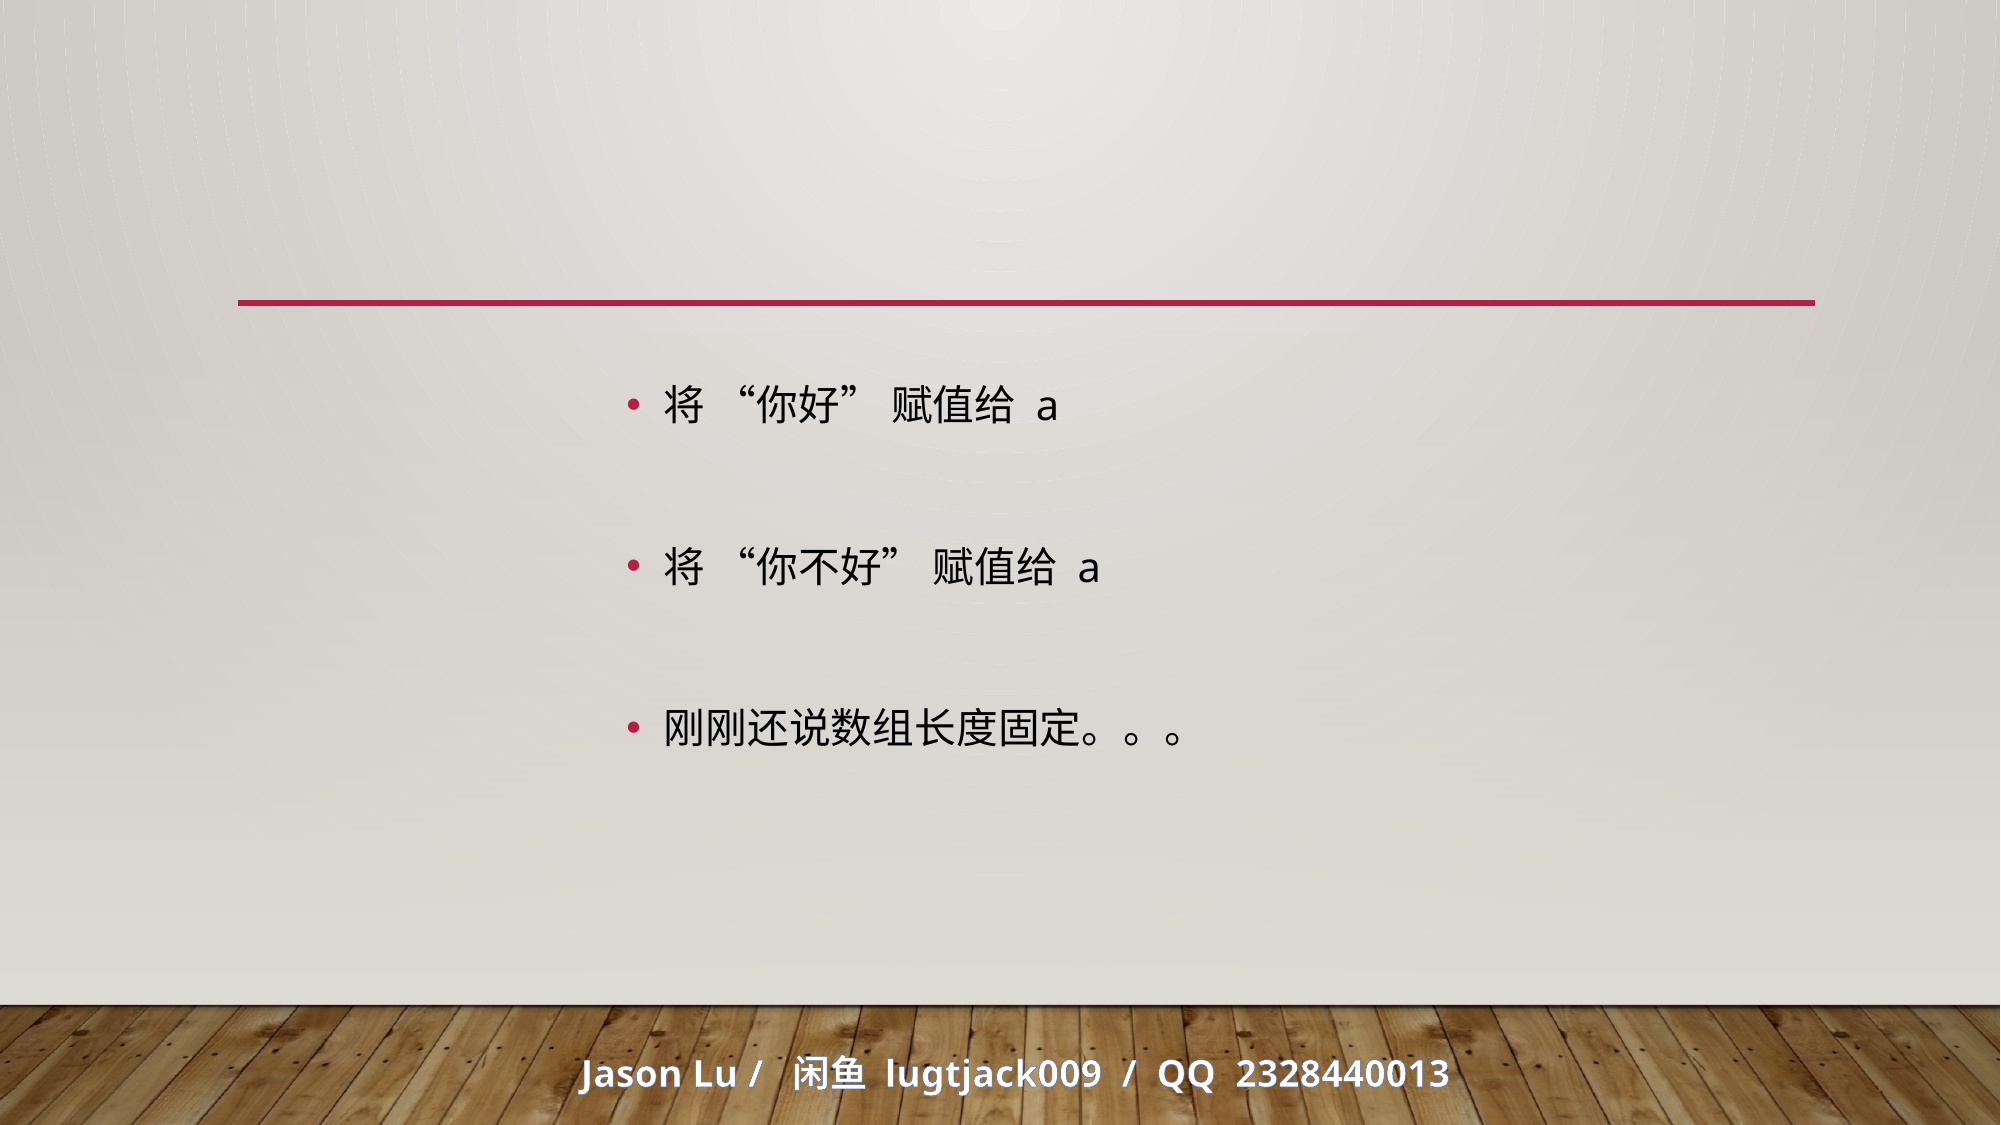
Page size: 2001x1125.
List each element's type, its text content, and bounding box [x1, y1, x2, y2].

list 将 “你好” 赋值给 a 将 “你不好” 赋值给 a 刚刚还说数组长度固定。。。 [611, 361, 2000, 1076]
picture [1195, 1076, 1207, 1082]
picture [1166, 1076, 1177, 1082]
picture [0, 1005, 2000, 1125]
picture [929, 1076, 936, 1082]
picture [1307, 1076, 1314, 1082]
picture [643, 1076, 650, 1082]
